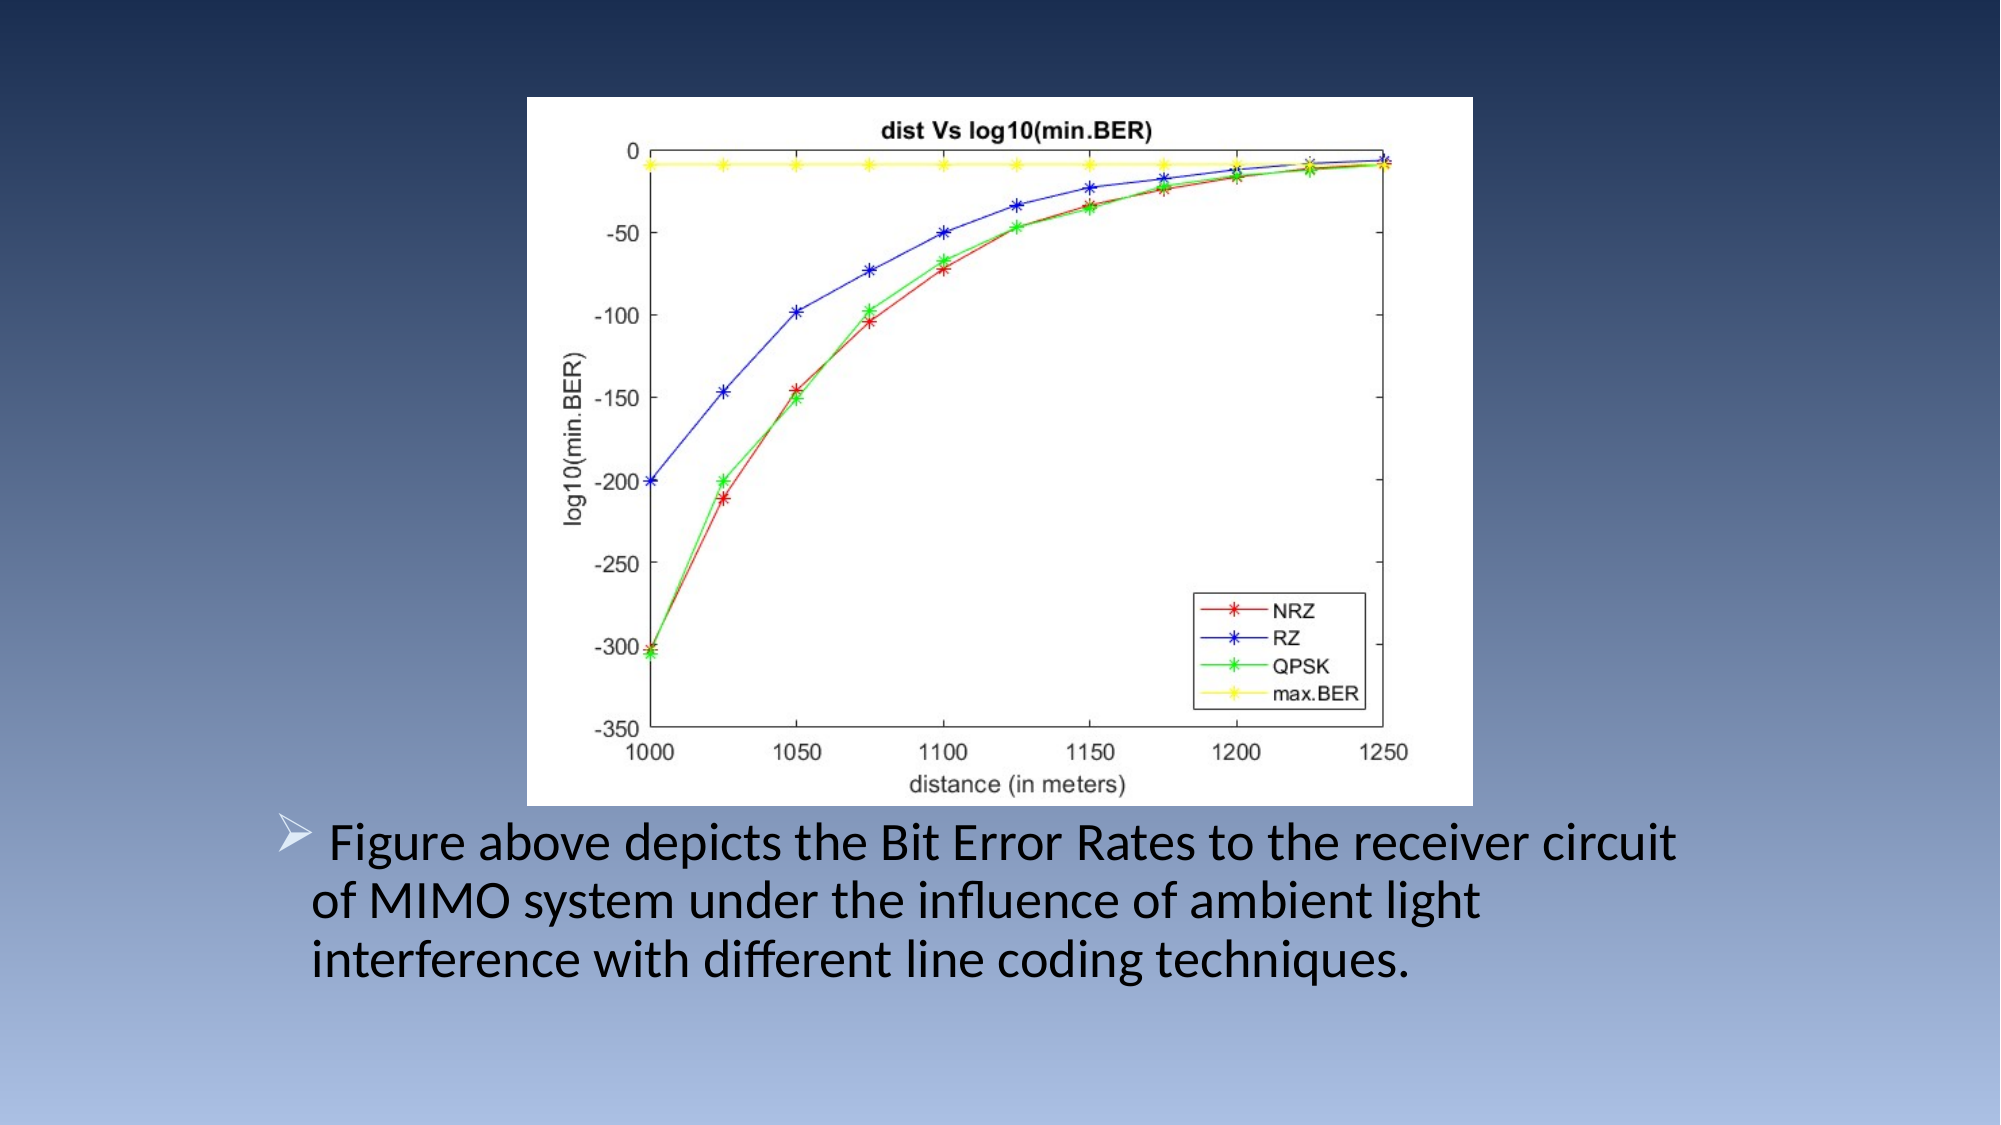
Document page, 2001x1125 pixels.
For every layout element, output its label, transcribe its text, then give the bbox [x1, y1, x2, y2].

text_box Figure above depicts the Bit Error Rates to the receiver circuit of MIMO system under the influence of ambient light interference with different line coding techniques. [259, 806, 1741, 1005]
picture [527, 97, 1473, 807]
